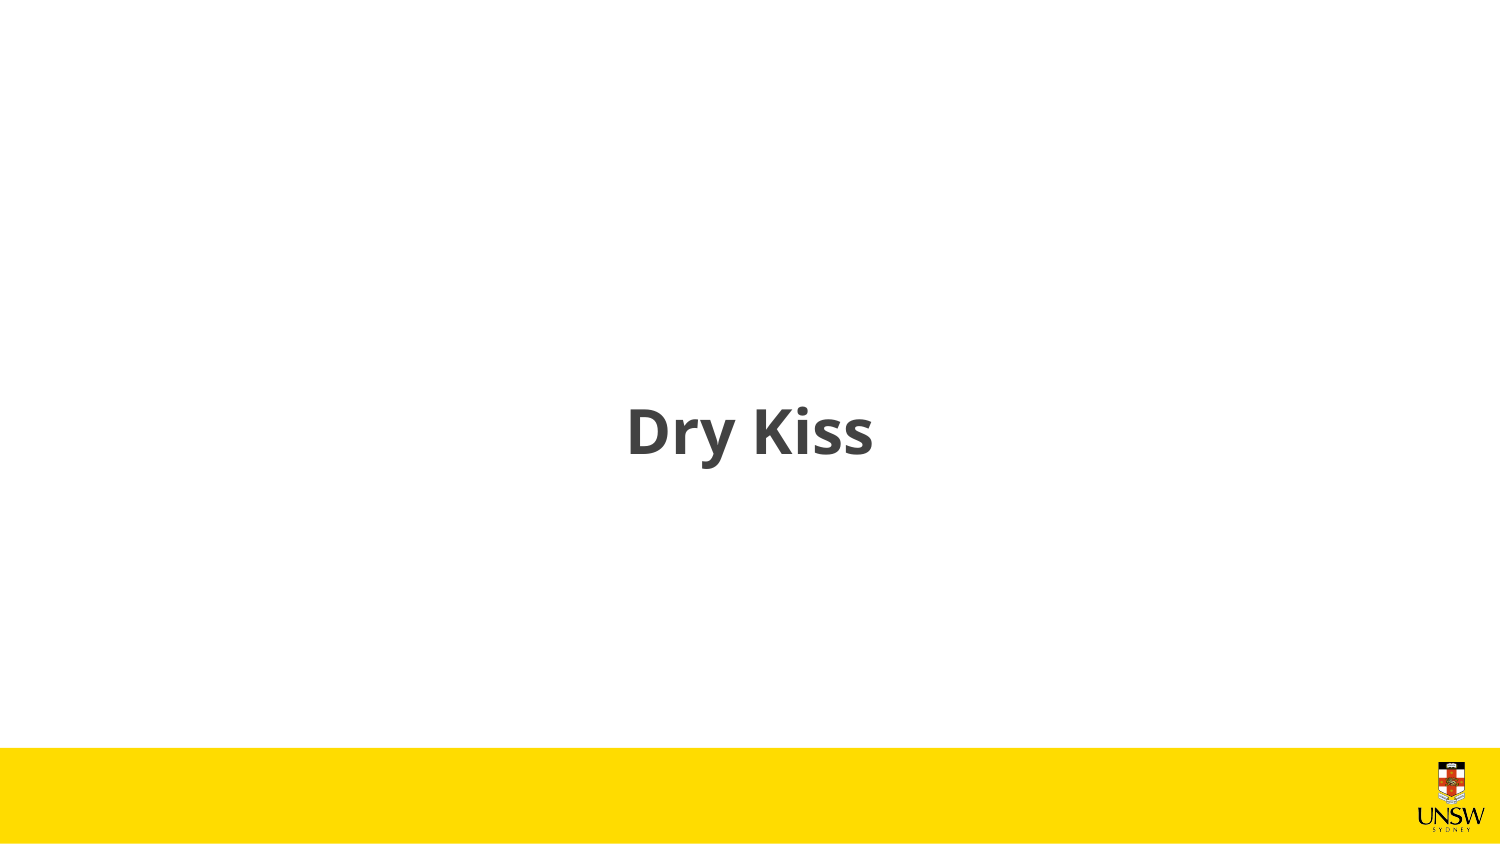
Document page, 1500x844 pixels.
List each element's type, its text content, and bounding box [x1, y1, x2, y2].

text_box Dry Kiss [51, 361, 1449, 482]
picture [1418, 762, 1485, 832]
